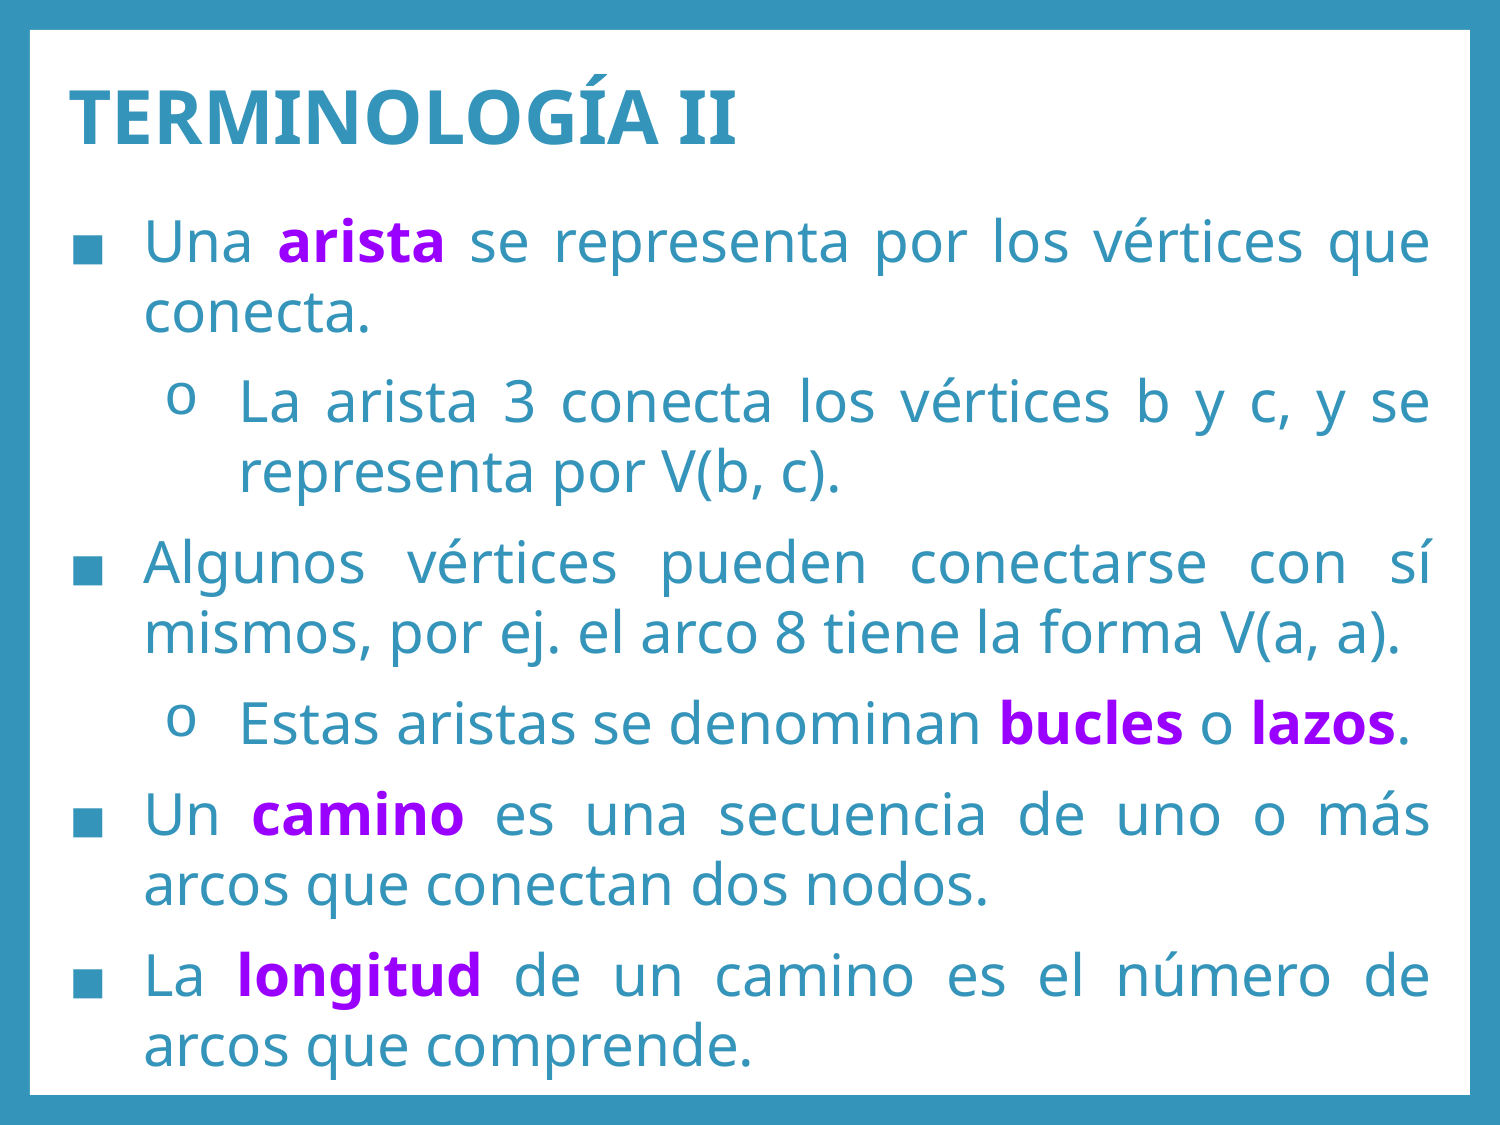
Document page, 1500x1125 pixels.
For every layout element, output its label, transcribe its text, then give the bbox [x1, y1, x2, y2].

list Una arista se representa por los vértices que conecta. La arista 3 conecta los vértices b y c, y se representa por V(b, c). Algunos vértices pueden conectarse con sí mismos, por ej. el arco 8 tiene la forma V(a, a). Estas aristas se denominan bucles o lazos. Un camino es una secuencia de uno o más arcos que conectan dos nodos. La longitud de un camino es el número de arcos que comprende. [53, 196, 1447, 1071]
title TERMINOLOGÍA II [53, 66, 1447, 175]
